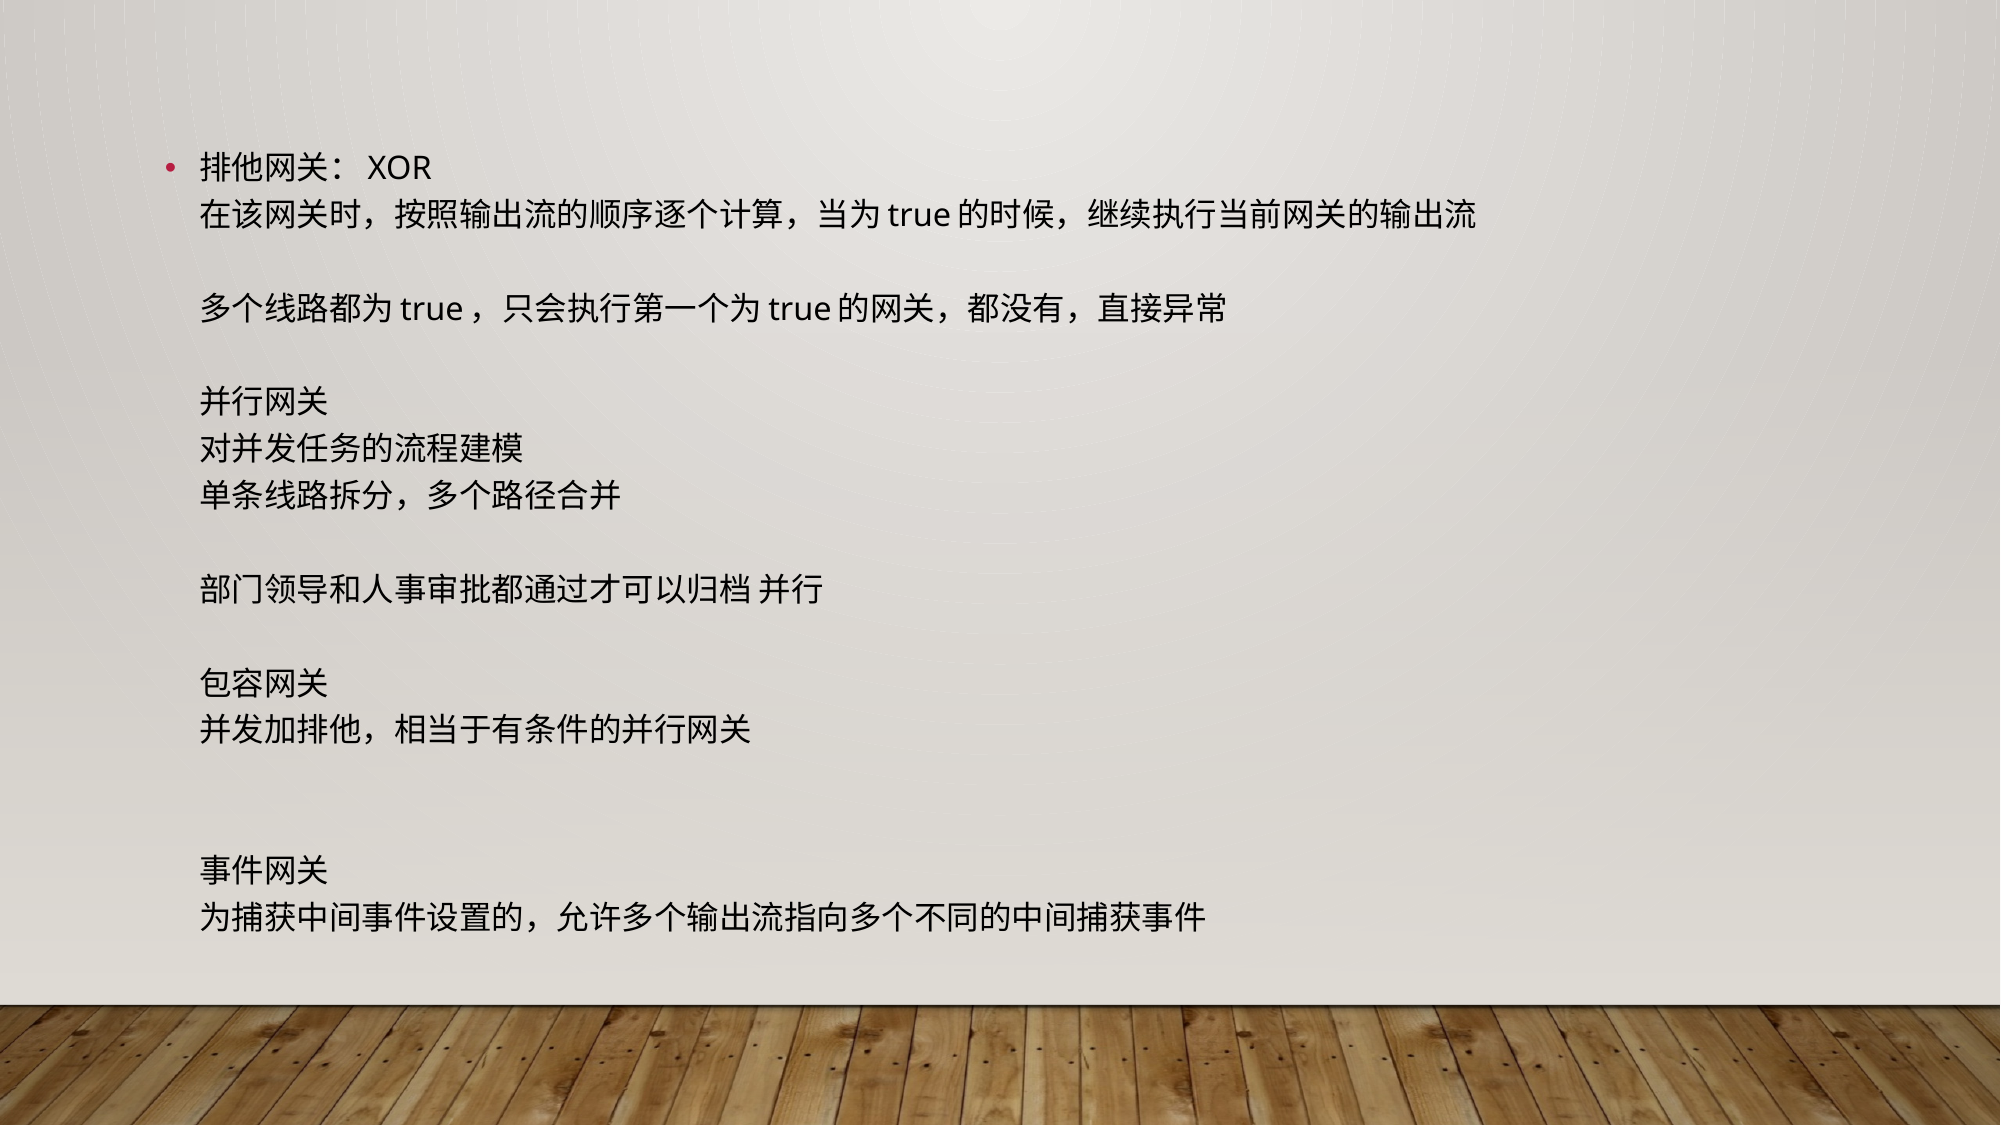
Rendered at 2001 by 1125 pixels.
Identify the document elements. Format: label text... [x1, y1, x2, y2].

list 排他网关：XOR 在该网关时，按照输出流的顺序逐个计算，当为true的时候，继续执行当前网关的输出流 多个线路都为true，只会执行第一个为true的网关，都没有，直接异常 并行网关 对并发任务的流程建模 单条线路拆分，多个路径合并 部门领导和人事审批都通过才可以归档 并行 包容网关 并发加排他，相当于有条件的并行网关 事件网关 为捕获中间事件设置的，允许多个输出流指向多个不同的中间捕获事件 [149, 131, 1850, 950]
picture [0, 1005, 2000, 1125]
